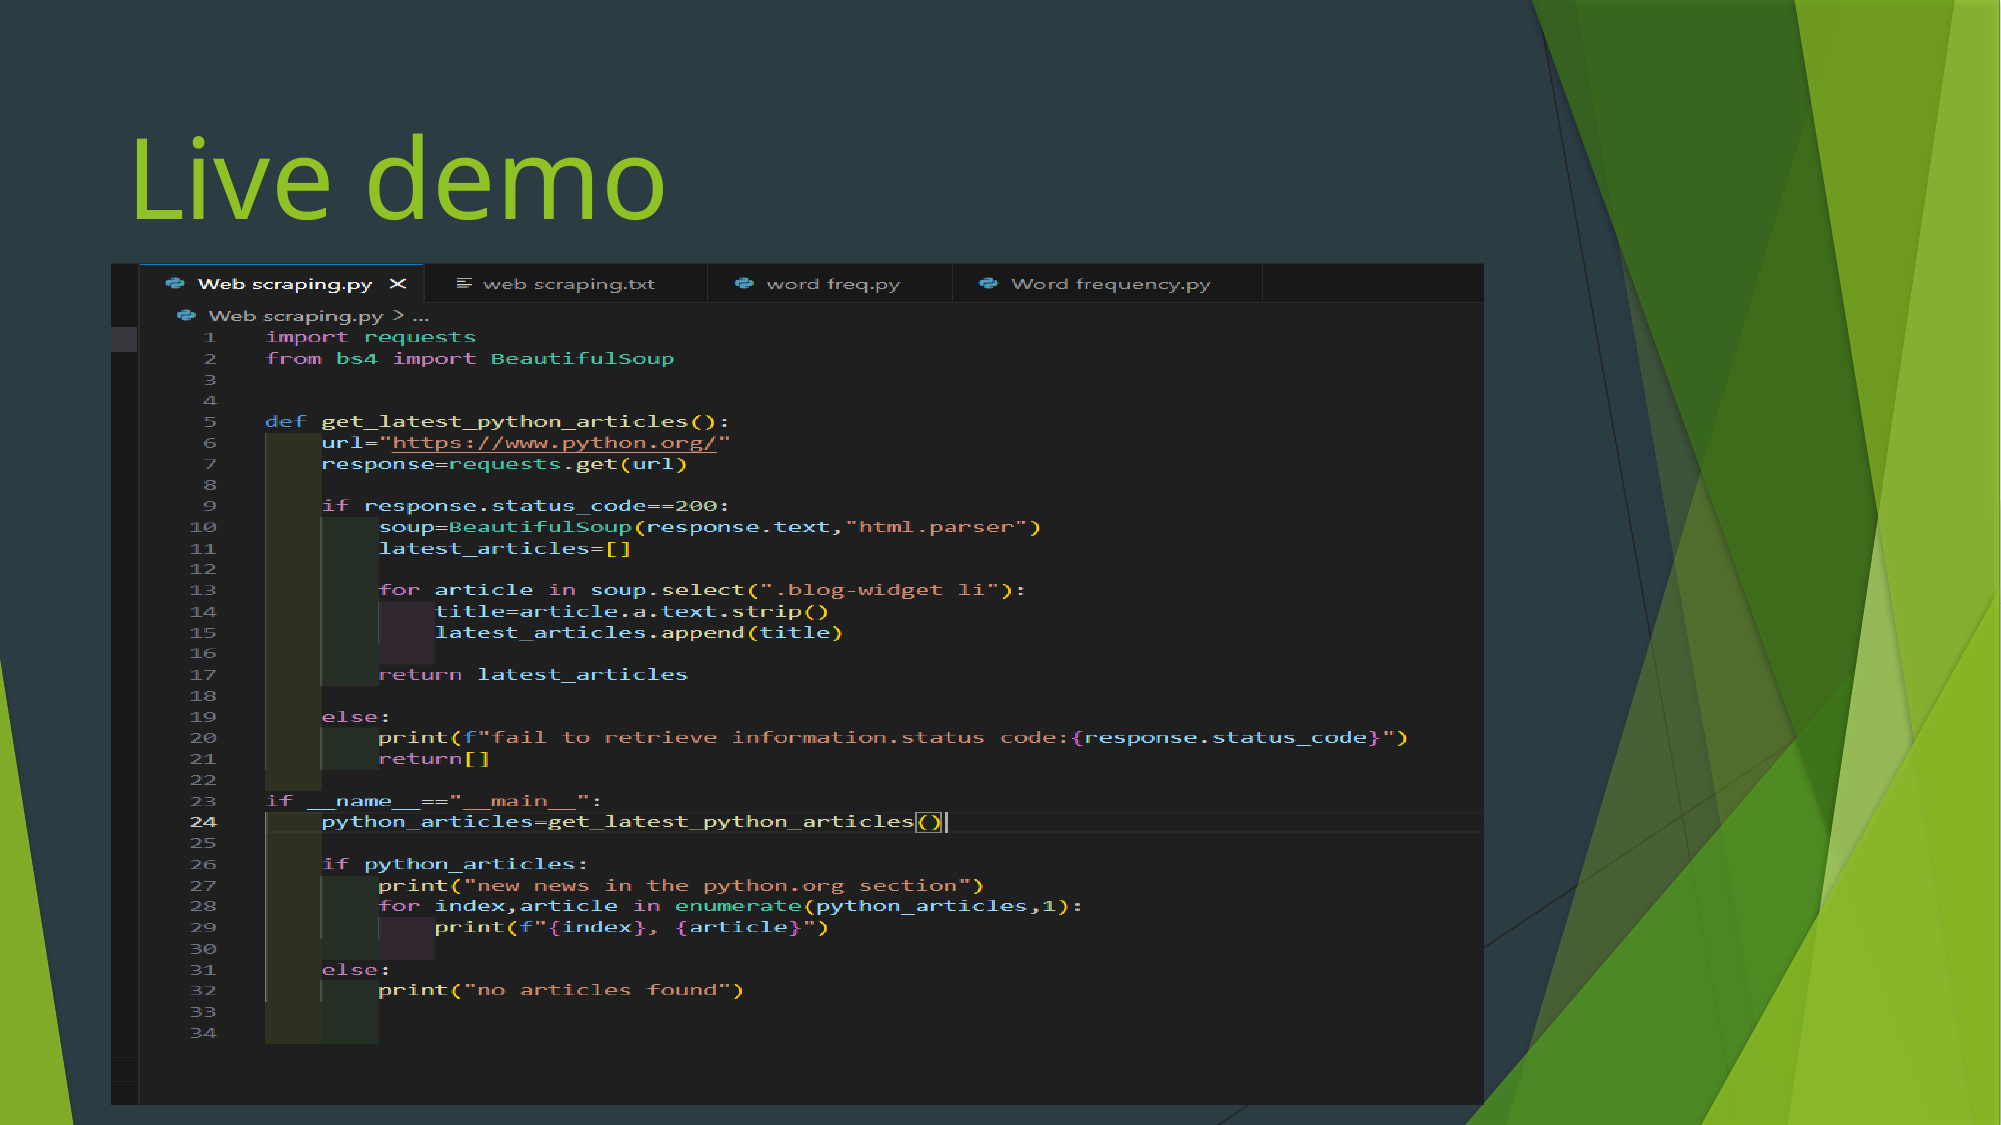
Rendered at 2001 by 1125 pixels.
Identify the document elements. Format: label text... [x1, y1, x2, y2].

title Live demo [111, 99, 1522, 317]
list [110, 262, 1484, 1106]
